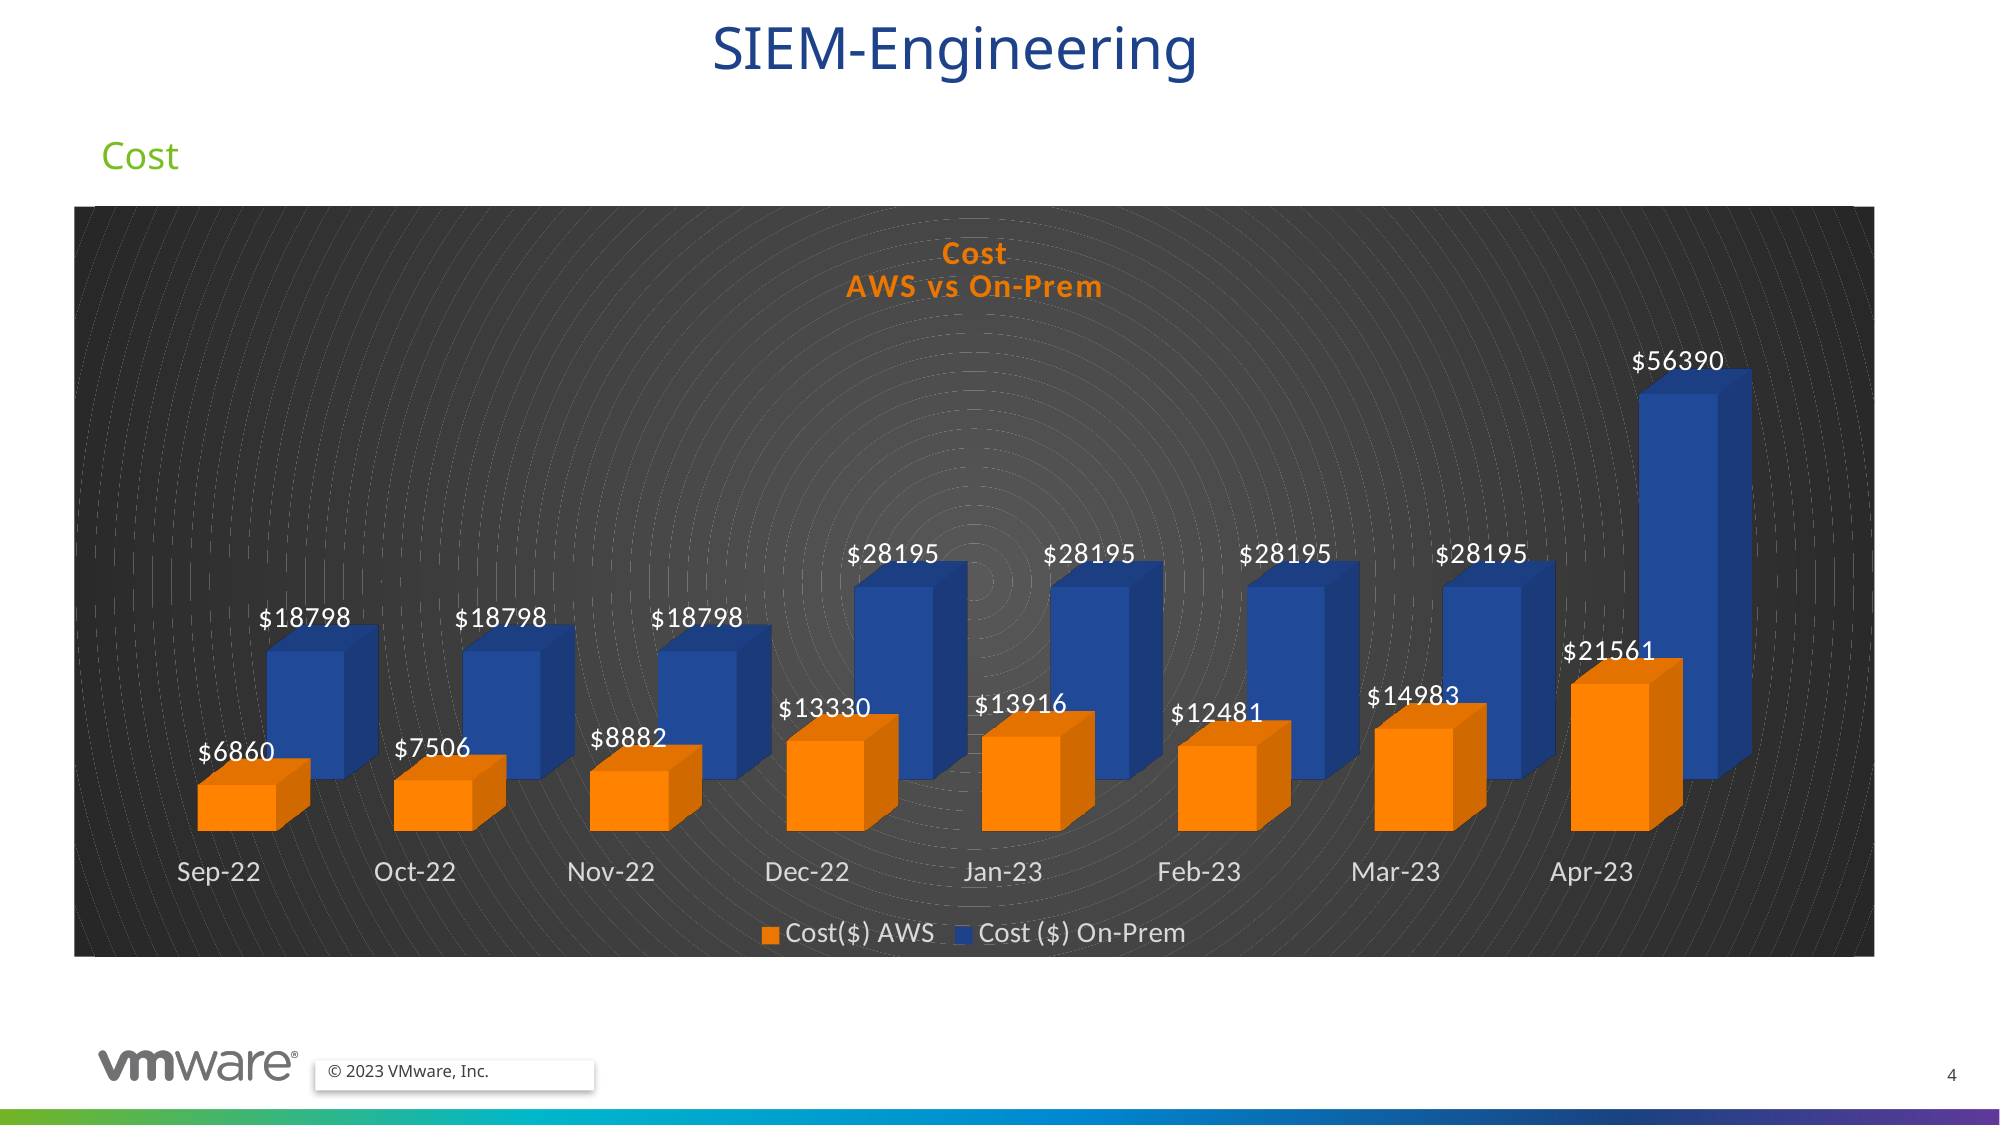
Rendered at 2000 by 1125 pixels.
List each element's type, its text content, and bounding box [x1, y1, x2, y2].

picture [0, 1020, 720, 1125]
chart [74, 206, 1875, 957]
text_box SIEM-Engineering [681, 12, 1230, 82]
picture [1075, 1109, 2000, 1125]
text_box Cost [100, 118, 664, 177]
